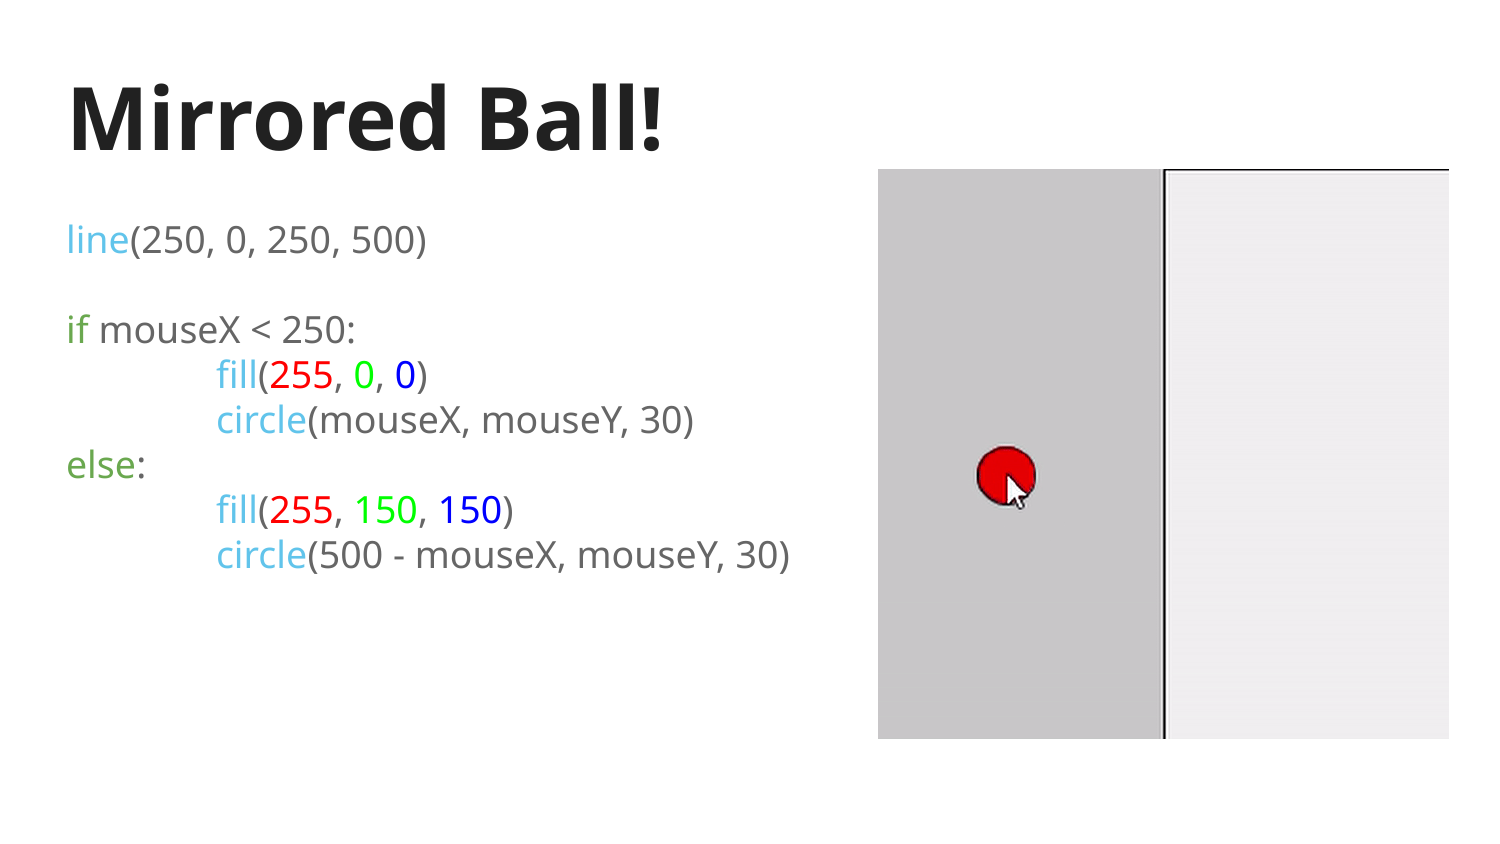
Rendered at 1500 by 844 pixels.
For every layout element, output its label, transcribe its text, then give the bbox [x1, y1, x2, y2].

title Mirrored Ball! [51, 48, 1449, 180]
picture [878, 168, 1450, 740]
list line(250, 0, 250, 500) if mouseX < 250: fill(255, 0, 0) circle(mouseX, mouseY, 30) else: fill(255, 150, 150) circle(500 - mouseX, mouseY, 30) [51, 201, 1449, 750]
